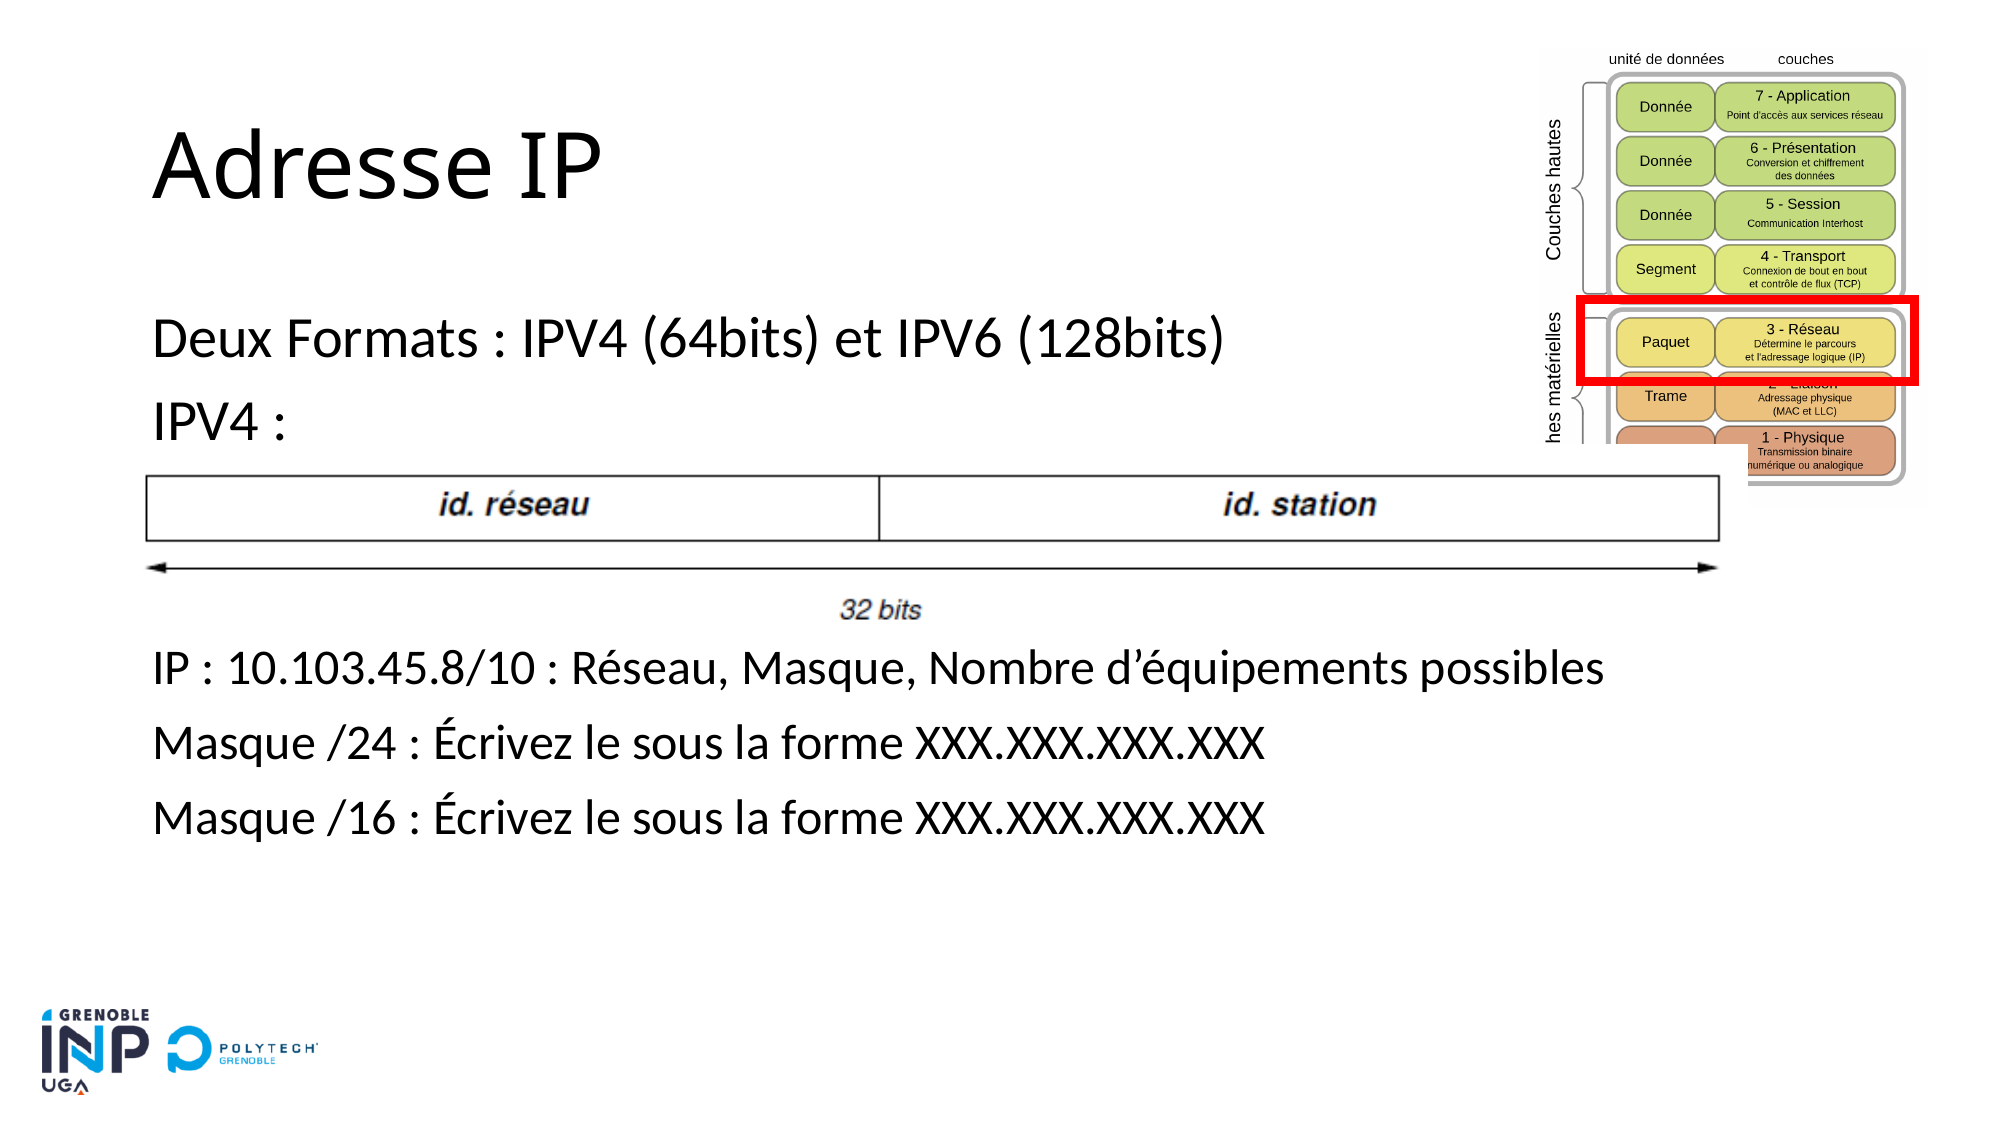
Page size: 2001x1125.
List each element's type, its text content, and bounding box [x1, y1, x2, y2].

picture [122, 48, 1927, 644]
picture [42, 1009, 318, 1095]
list Deux Formats : IPV4 (64bits) et IPV6 (128bits) IPV4 : IP : 10.103.45.8/10 : Réseau, Masque, Nombre d’équipements possibles Masque /24 : Écrivez le sous la forme XXX.XXX.XXX.XXX Masque /16 : Écrivez le sous la forme XXX.XXX.XXX.XXX [137, 507, 1863, 1014]
title Adresse IP [137, 59, 1537, 278]
list Deux Formats : IPV4 (64bits) et IPV6 (128bits) IPV4 : IP : 10.103.45.8/10 : Réseau, Masque, Nombre d’équipements possibles Masque /24 : Écrivez le sous la forme XXX.XXX.XXX.XXX Masque /16 : Écrivez le sous la forme XXX.XXX.XXX.XXX [137, 299, 1537, 444]
